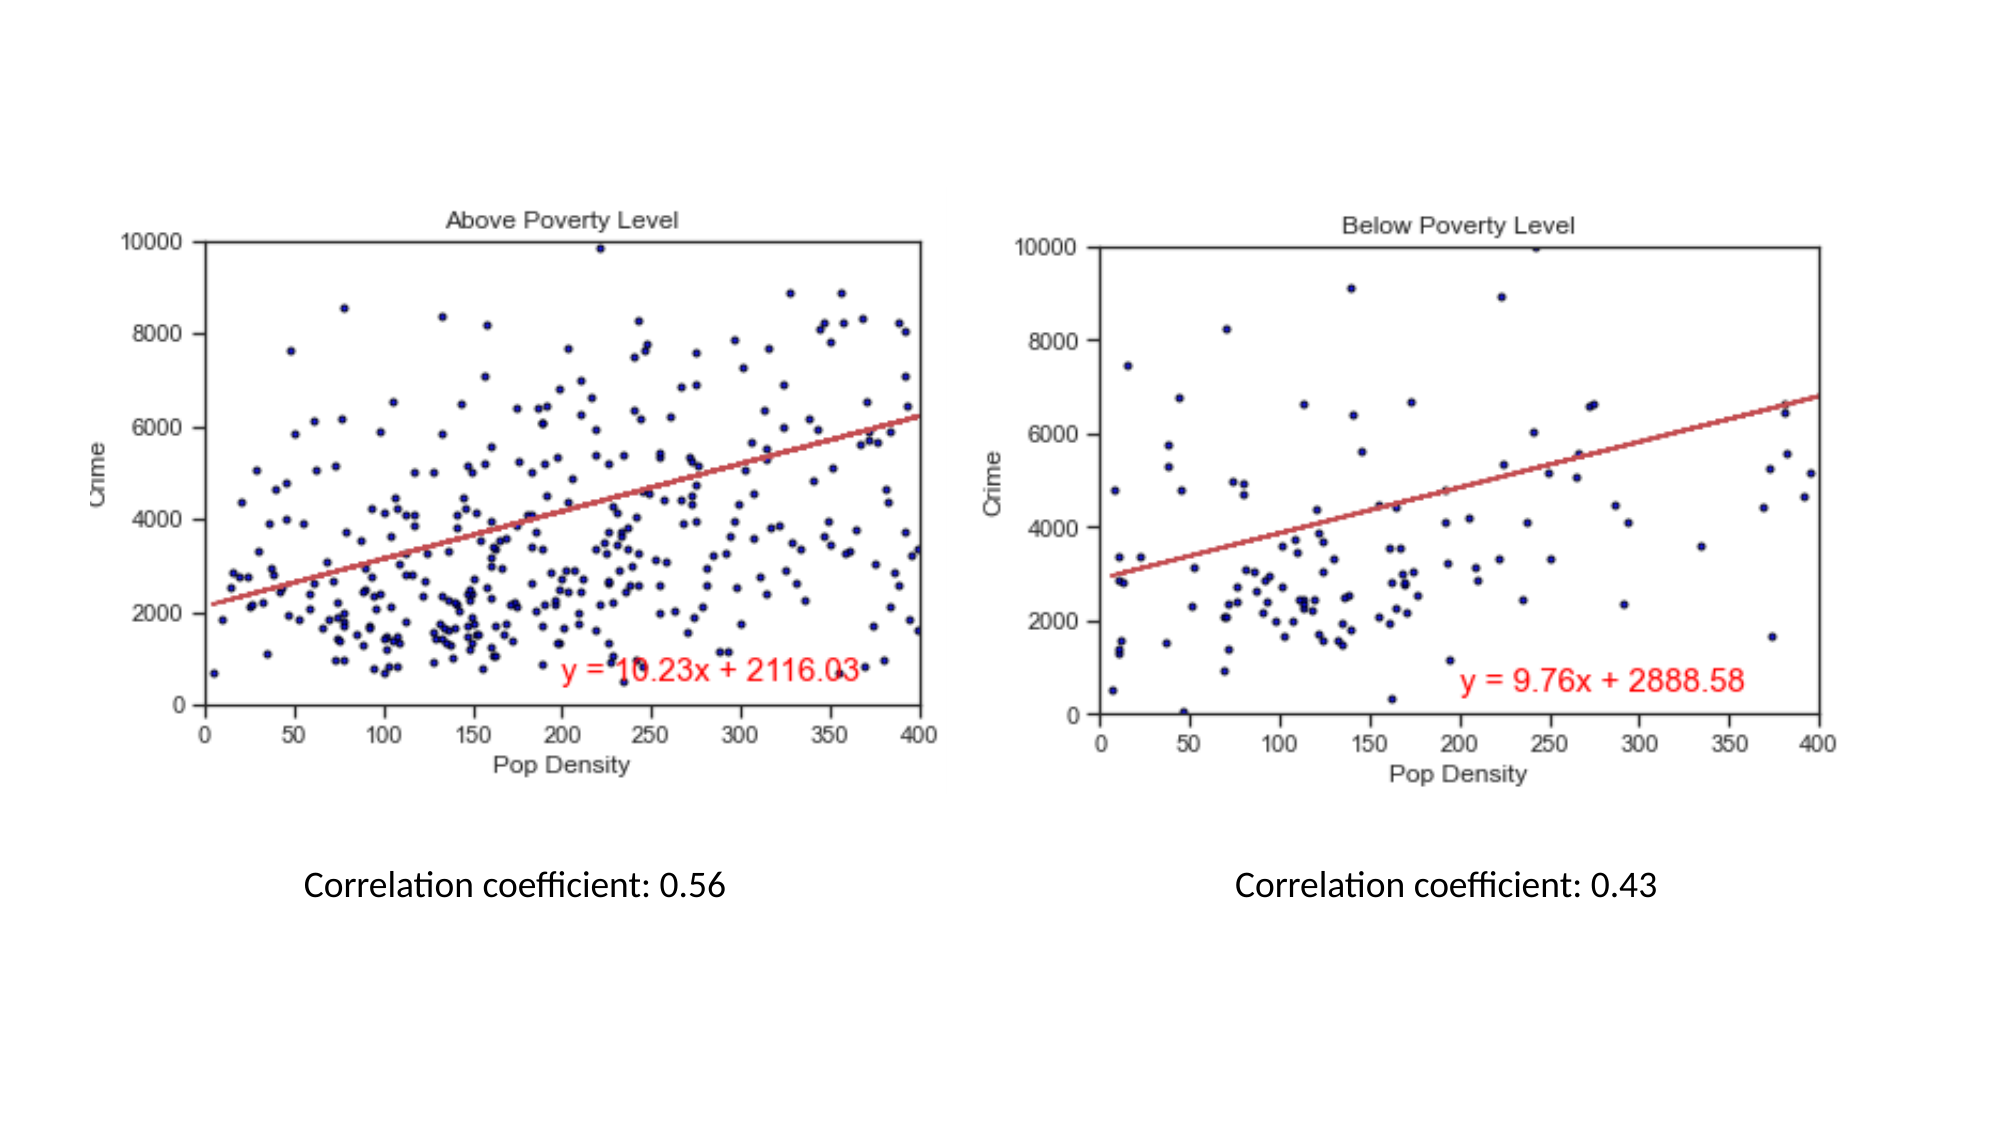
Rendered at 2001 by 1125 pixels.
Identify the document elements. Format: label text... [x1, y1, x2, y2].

text_box Correlation coefficient: 0.56 [289, 853, 979, 913]
text_box Correlation coefficient: 0.43 [1220, 853, 1910, 913]
picture [90, 167, 1976, 794]
